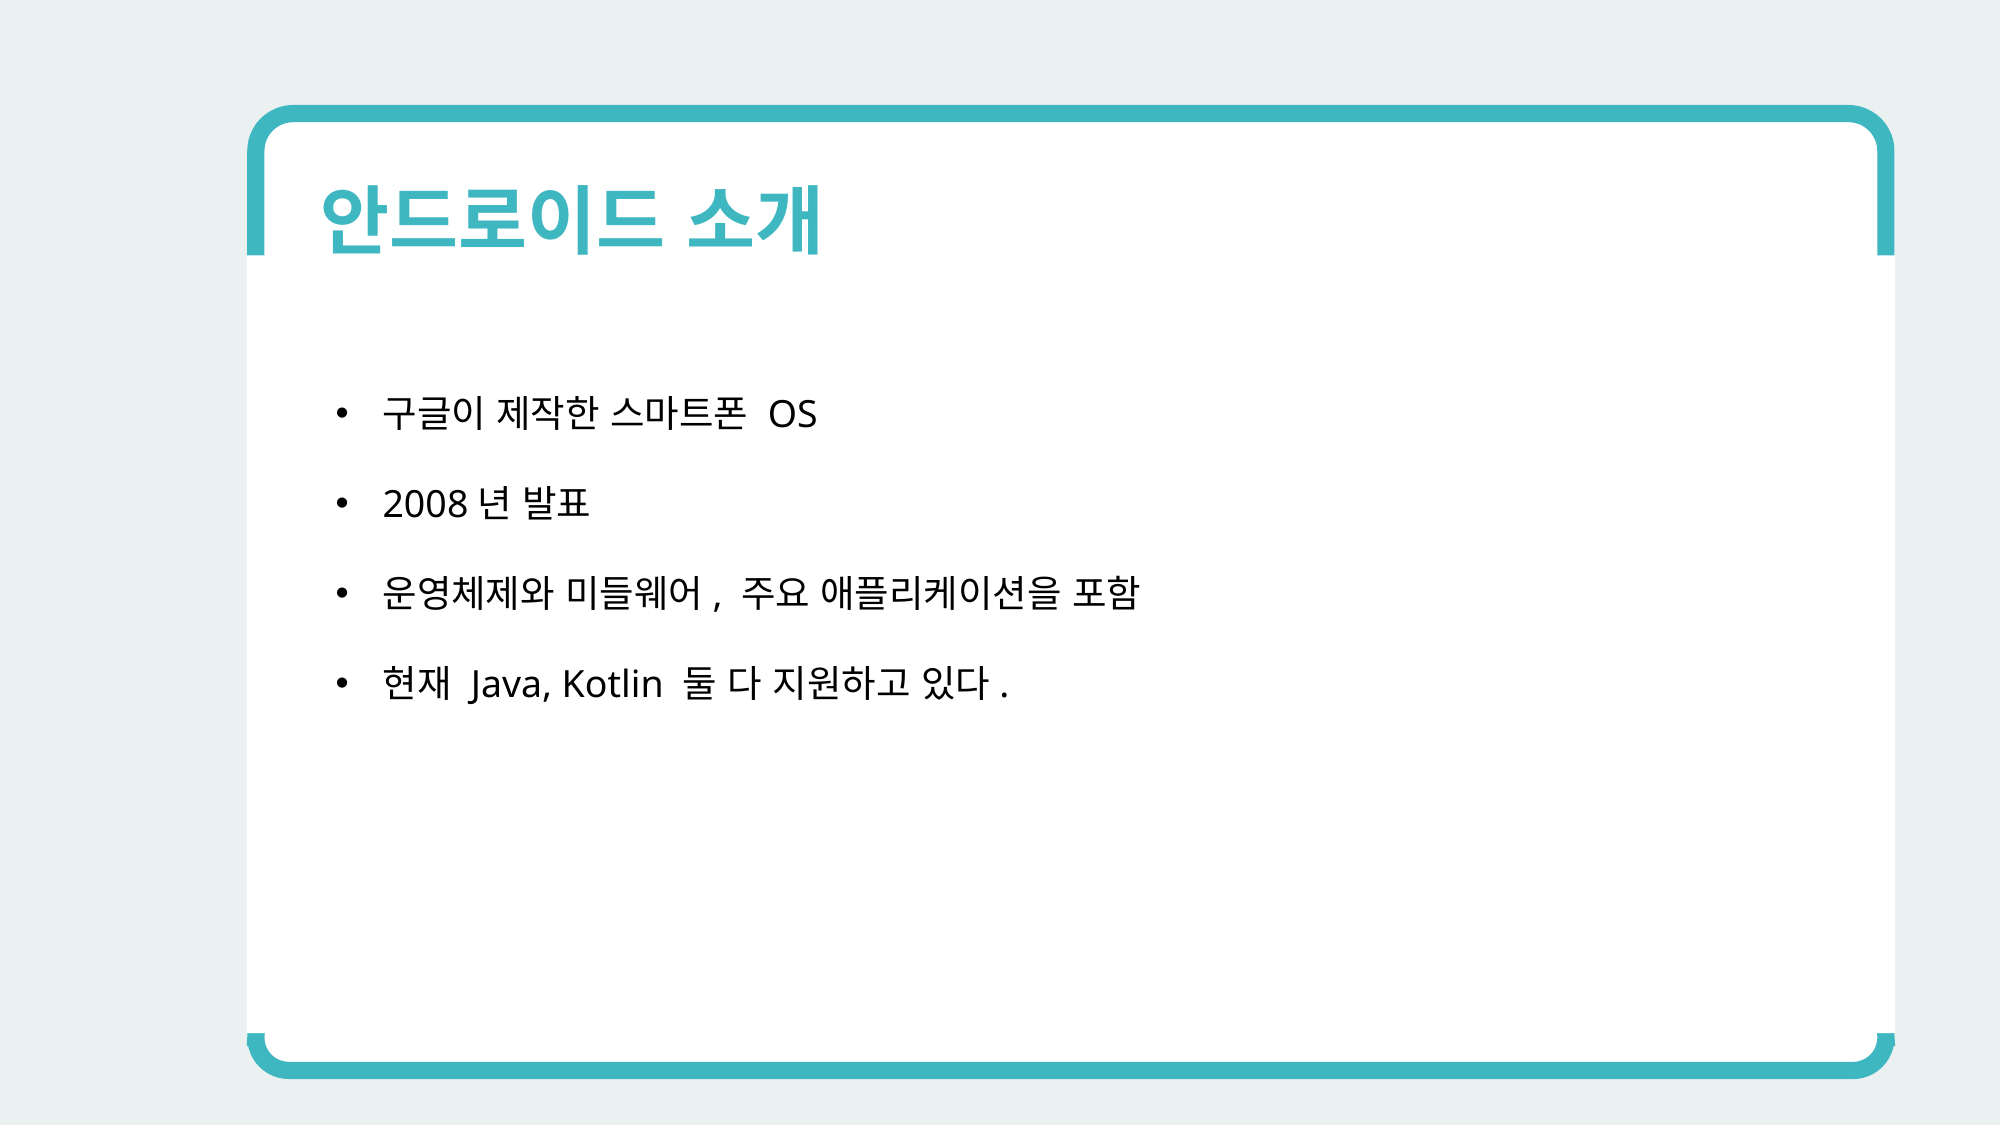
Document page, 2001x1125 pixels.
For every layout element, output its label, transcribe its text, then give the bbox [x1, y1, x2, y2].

text_box [0, 0, 2000, 1125]
text_box 안드로이드 소개 [320, 173, 1821, 264]
text_box [254, 1034, 1888, 1072]
text_box [254, 112, 1887, 254]
text_box [246, 254, 1896, 1034]
text_box 구글이 제작한 스마트폰 OS 2008년 발표 운영체제와 미들웨어, 주요 애플리케이션을 포함 현재 Java, Kotlin 둘 다 지원하고 있다. [320, 338, 1821, 713]
